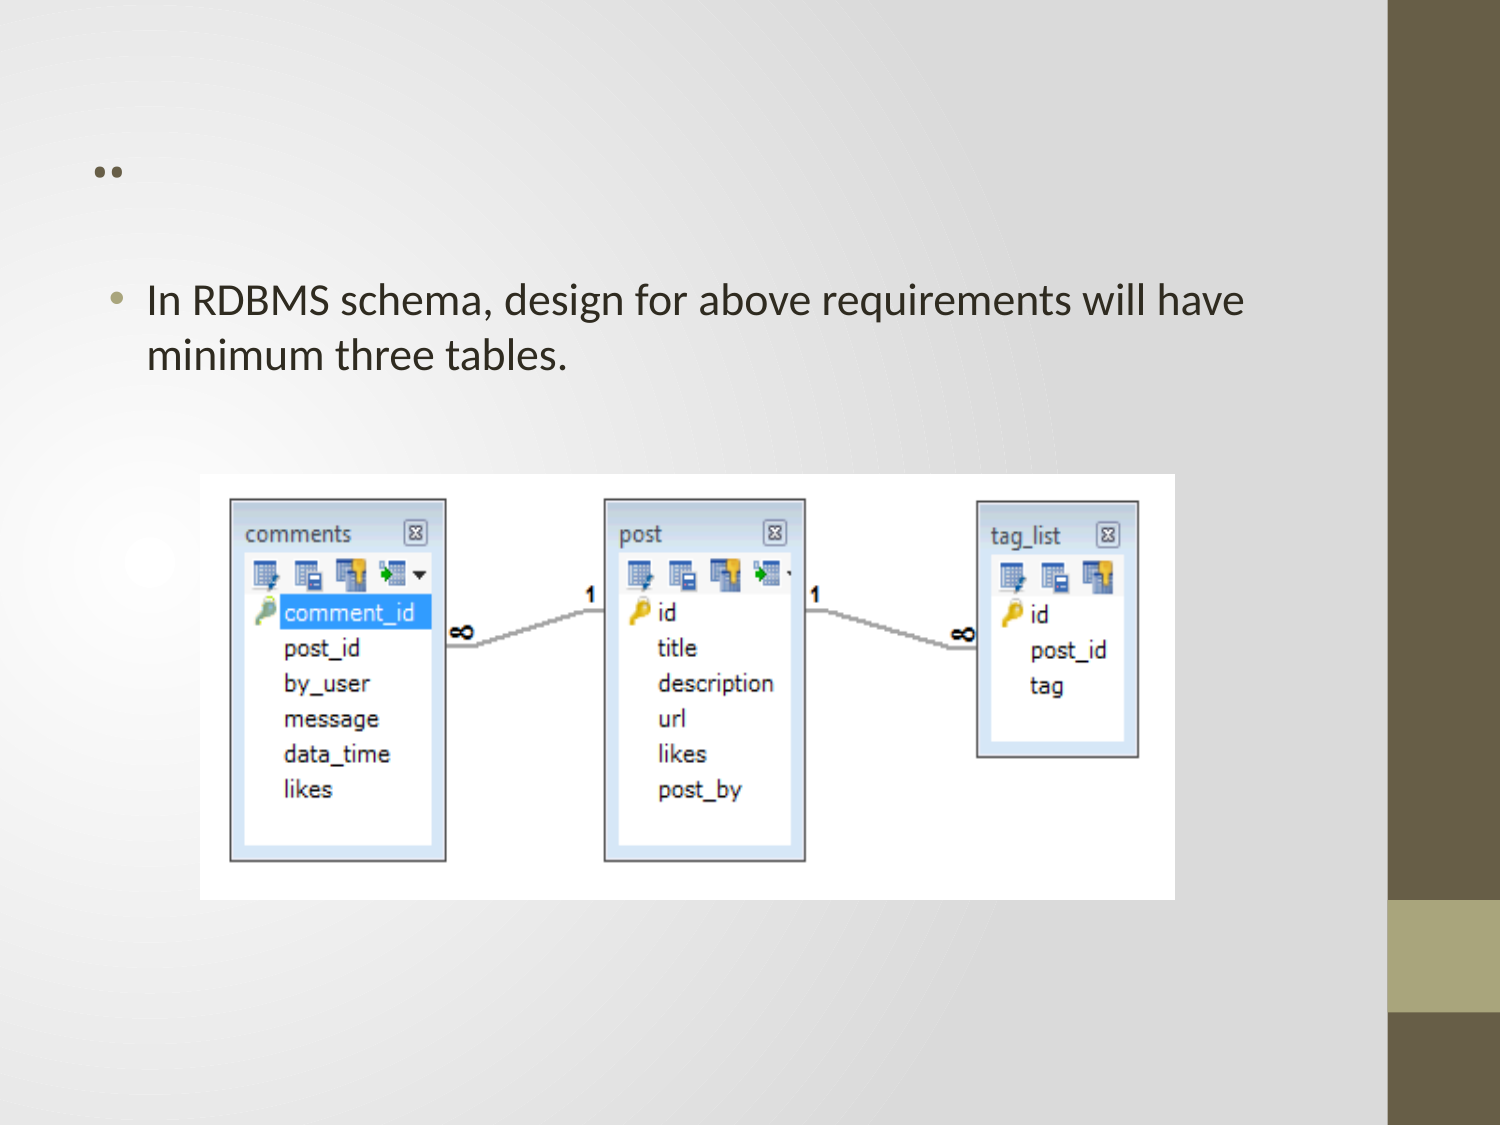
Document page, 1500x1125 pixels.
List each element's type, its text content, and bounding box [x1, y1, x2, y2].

title .. [75, 45, 1325, 233]
list In RDBMS schema, design for above requirements will have minimum three tables. [75, 262, 1325, 1050]
picture [199, 474, 1176, 901]
